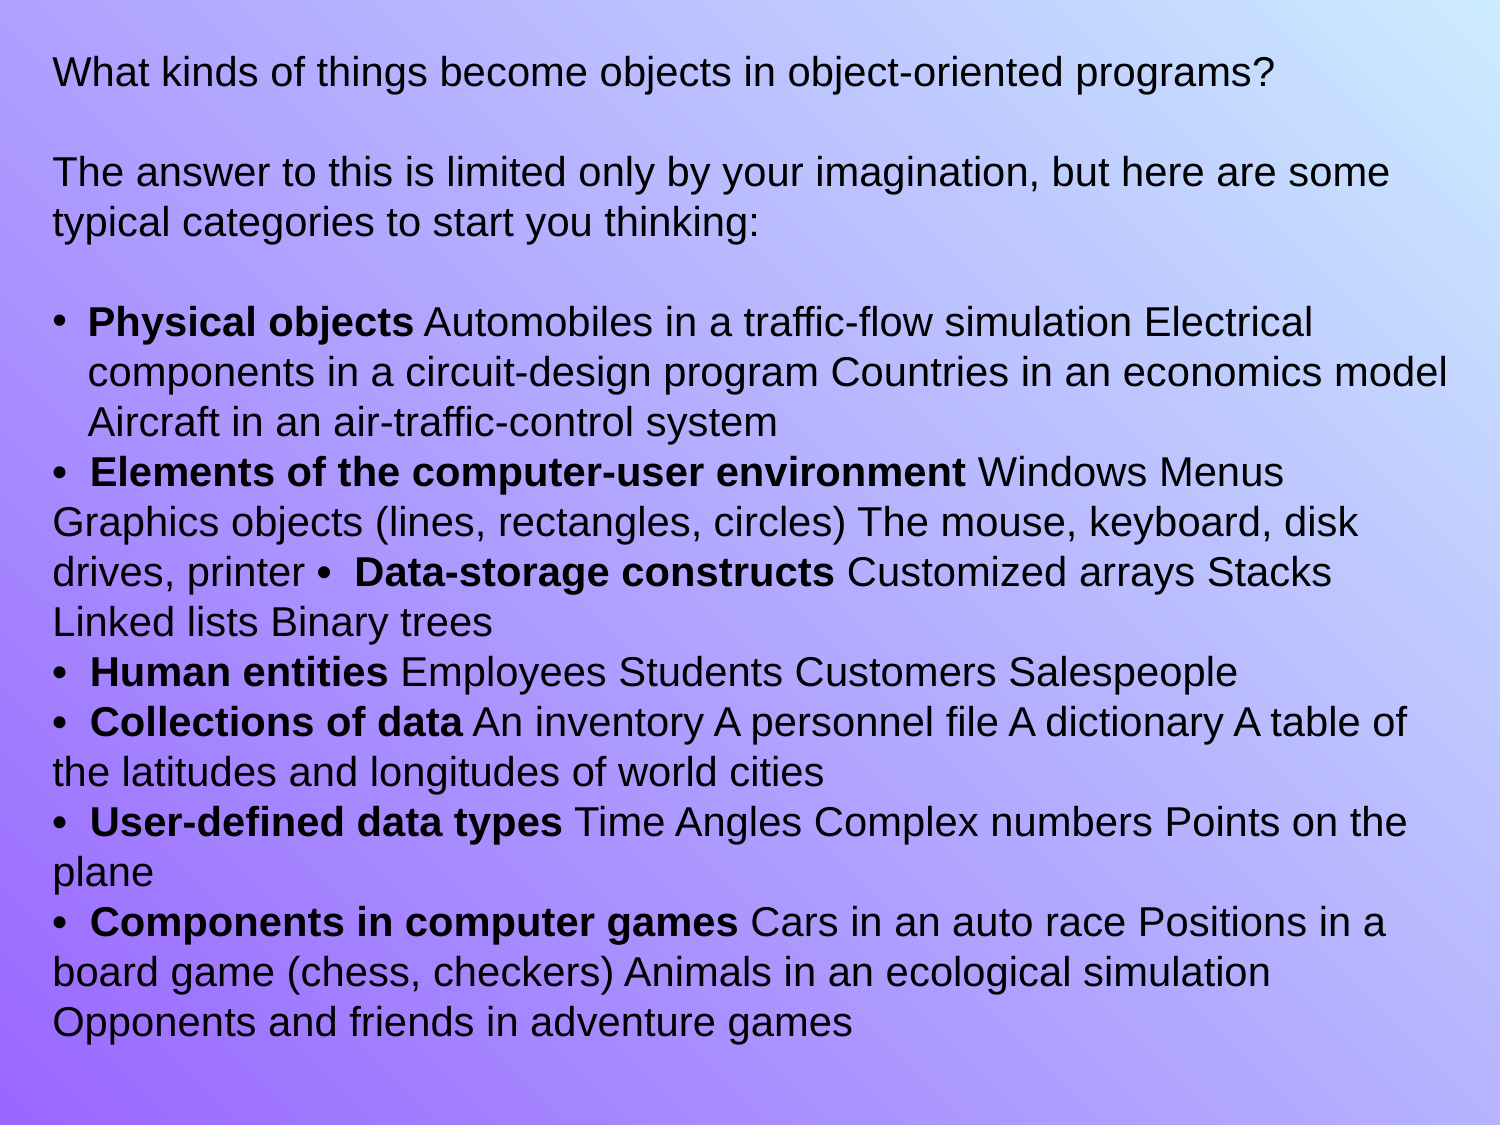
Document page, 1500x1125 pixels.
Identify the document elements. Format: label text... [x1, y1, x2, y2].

text_box What kinds of things become objects in object-oriented programs? The answer to this is limited only by your imagination, but here are some typical categories to start you thinking: Physical objects Automobiles in a traffic-flow simulation Electrical components in a circuit-design program Countries in an economics model Aircraft in an air-traffic-control system • Elements of the computer-user environment Windows Menus Graphics objects (lines, rectangles, circles) The mouse, keyboard, disk drives, printer • Data-storage constructs Customized arrays Stacks Linked lists Binary trees • Human entities Employees Students Customers Salespeople • Collections of data An inventory A personnel file A dictionary A table of the latitudes and longitudes of world cities • User-defined data types Time Angles Complex numbers Points on the plane • Components in computer games Cars in an auto race Positions in a board game (chess, checkers) Animals in an ecological simulation Opponents and friends in adventure games [37, 37, 1475, 1103]
